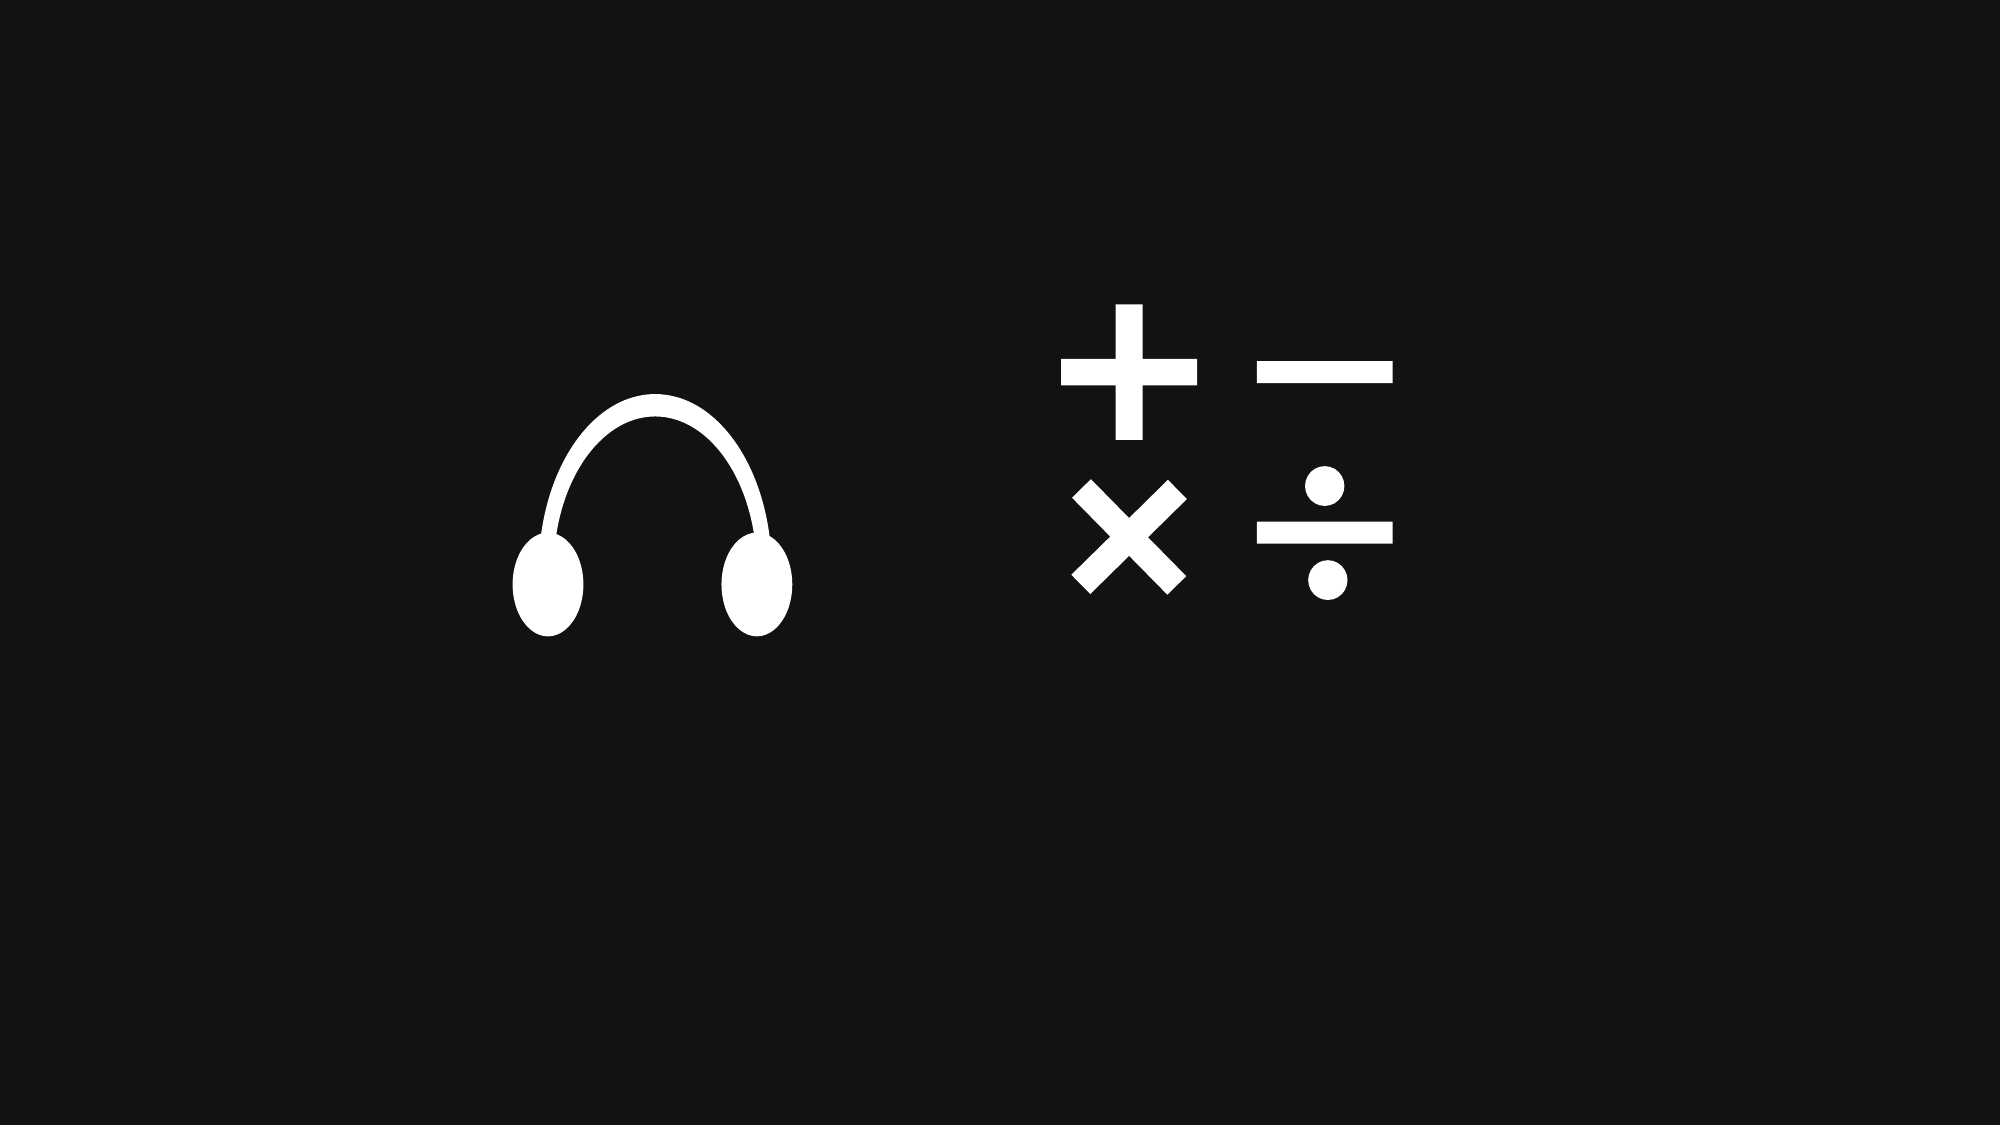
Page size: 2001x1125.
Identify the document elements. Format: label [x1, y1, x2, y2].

text_box [1061, 304, 1393, 605]
text_box [512, 394, 793, 637]
